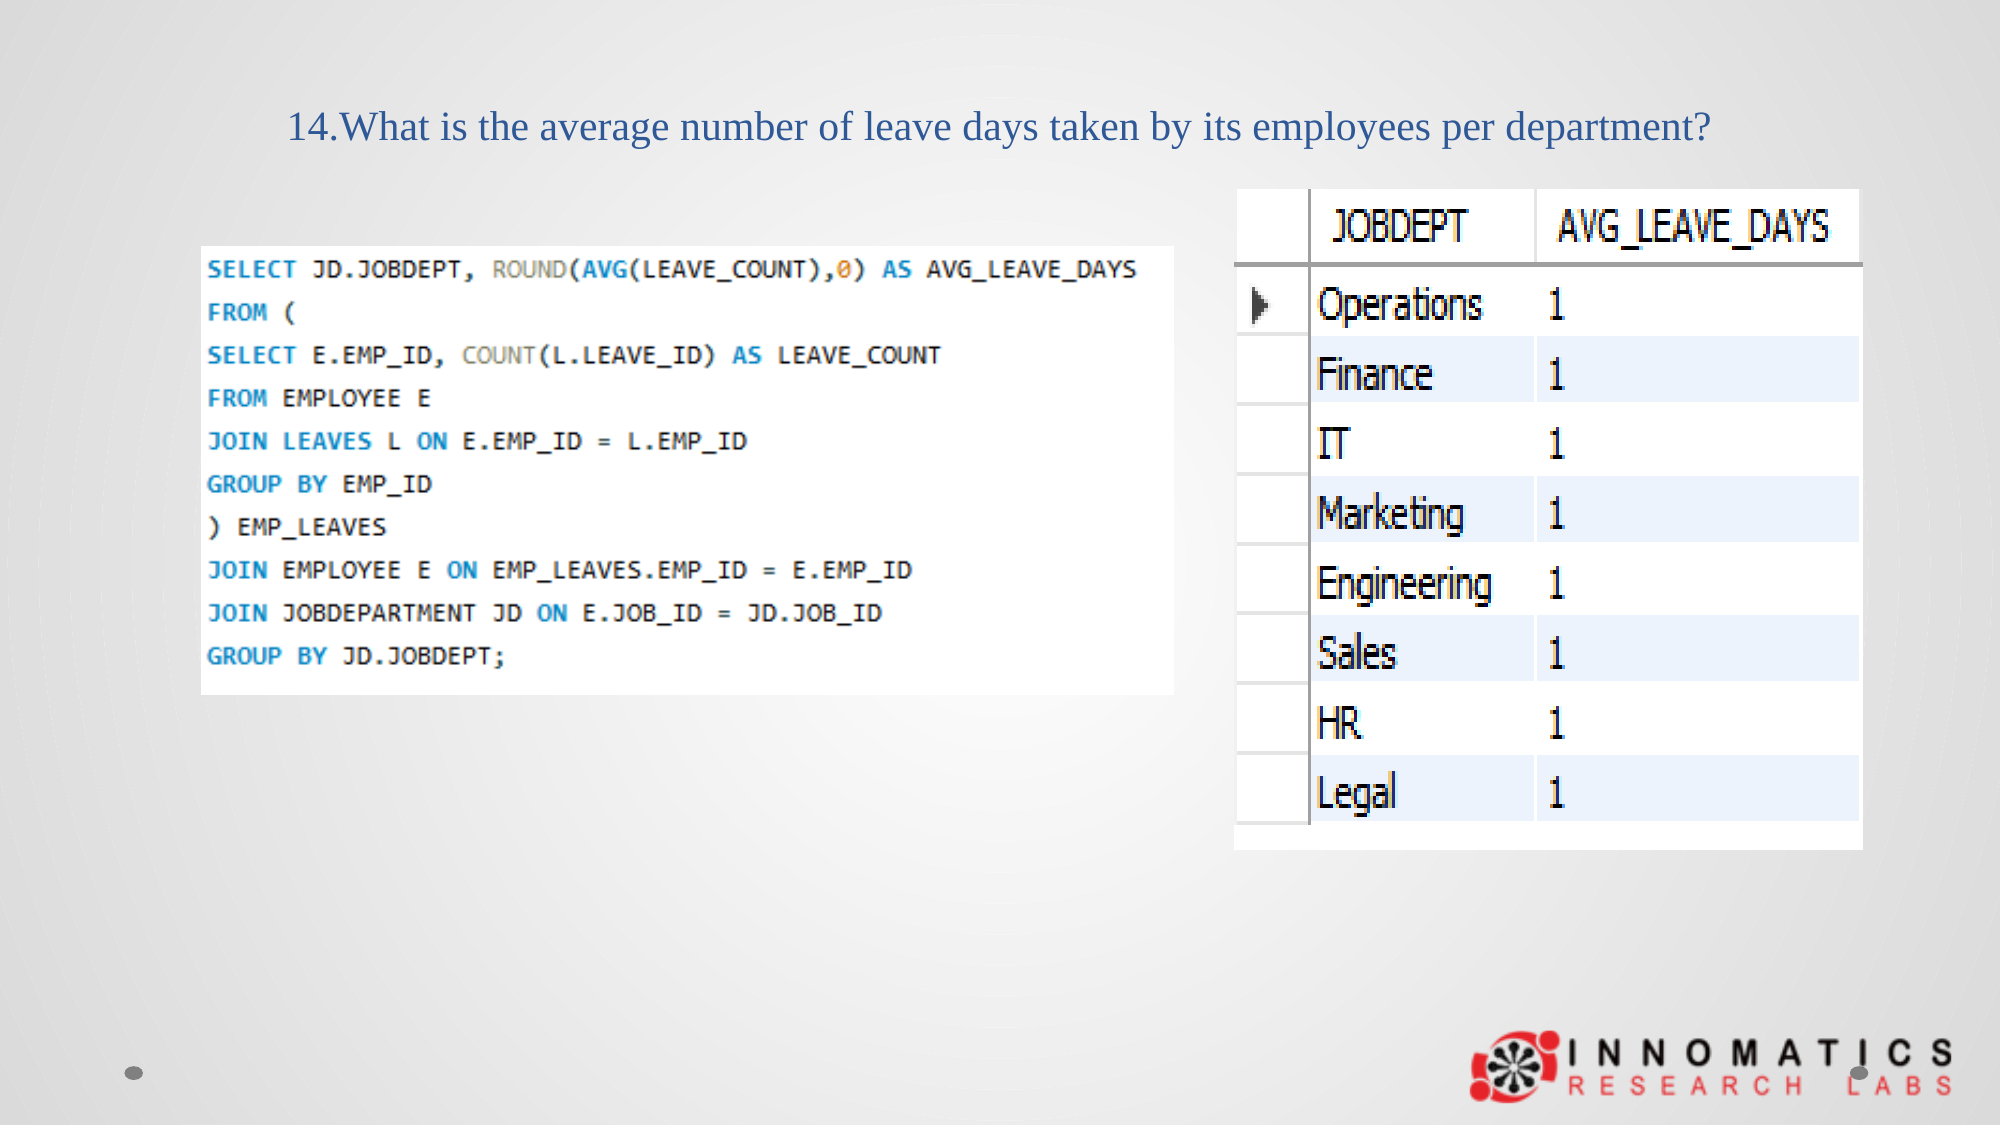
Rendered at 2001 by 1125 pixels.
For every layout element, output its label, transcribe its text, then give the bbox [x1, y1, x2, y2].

picture [1234, 189, 1863, 850]
picture [201, 246, 1174, 695]
title 14.What is the average number of leave days taken by its employees per department? [137, 59, 1863, 157]
picture [1445, 1014, 1976, 1125]
